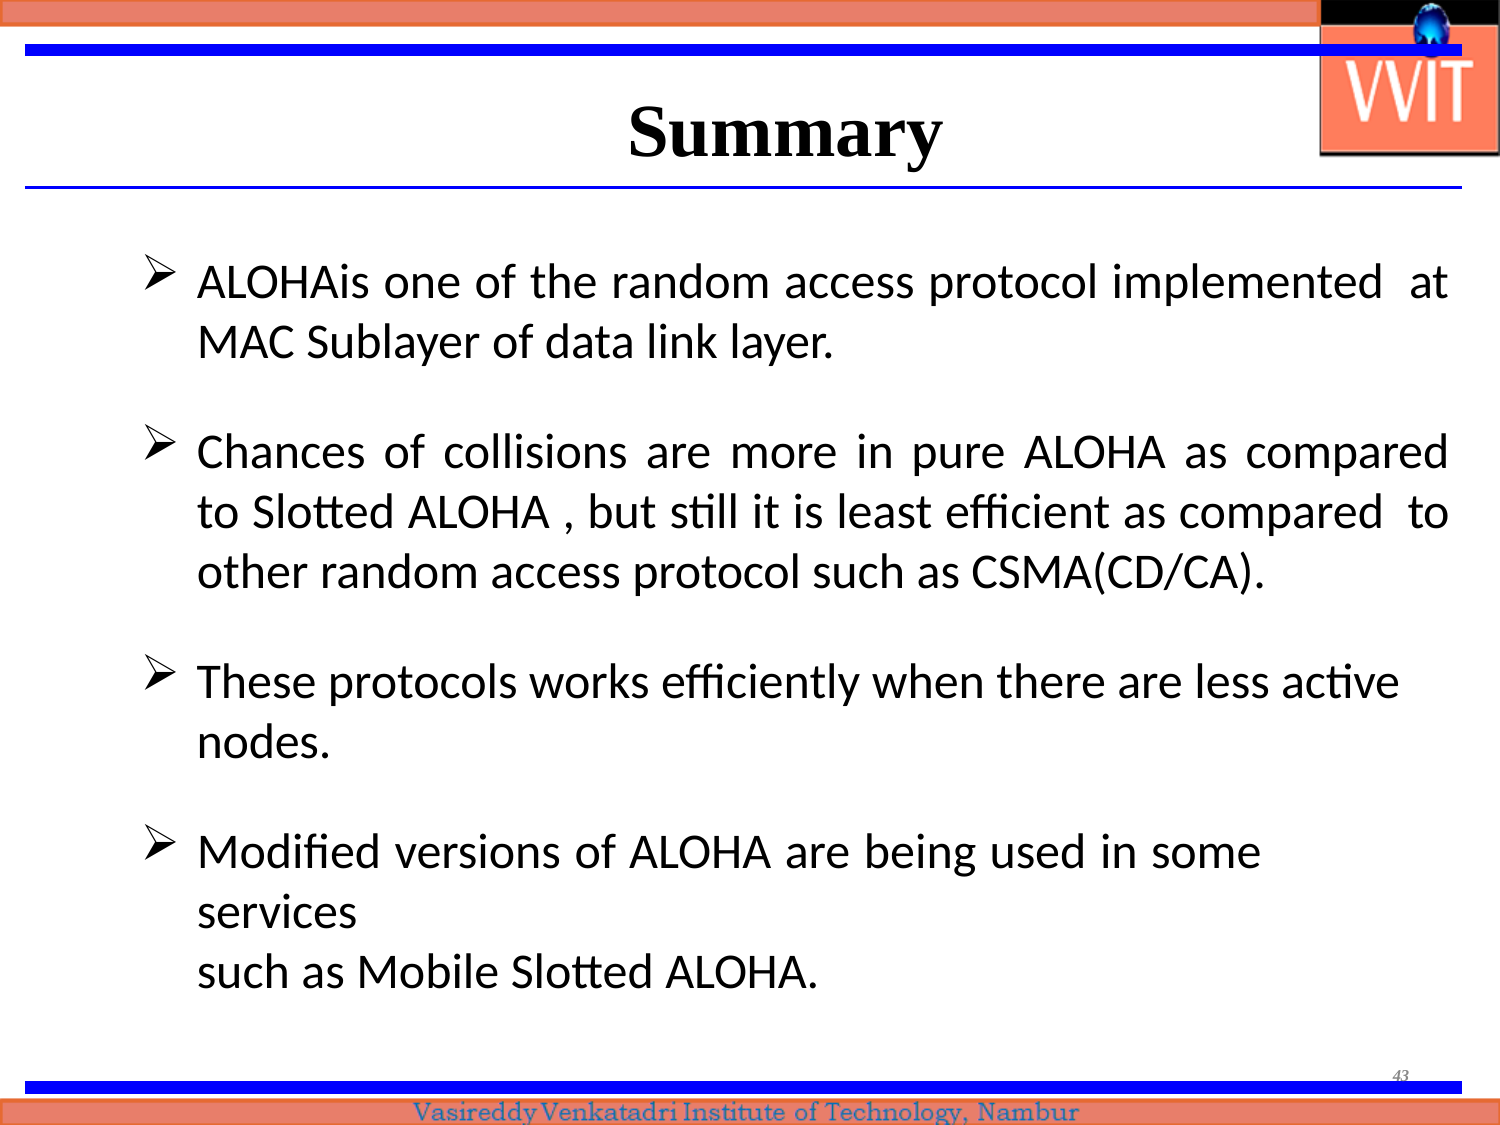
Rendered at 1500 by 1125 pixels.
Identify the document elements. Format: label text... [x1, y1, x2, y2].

title Summary [22, 58, 1465, 270]
slide_number 43 [1386, 1064, 1419, 1125]
picture [0, 0, 1500, 1125]
text_box ALOHAis one of the random access protocol implemented at MAC Sublayer of data link layer. Chances of collisions are more in pure ALOHA as compared to Slotted ALOHA , but still it is least efficient as compared to other random access protocol such as CSMA(CD/CA). These protocols works efficiently when there are less active nodes. Modified versions of ALOHA are being used in some services such as Mobile Slotted ALOHA. [138, 270, 1450, 999]
